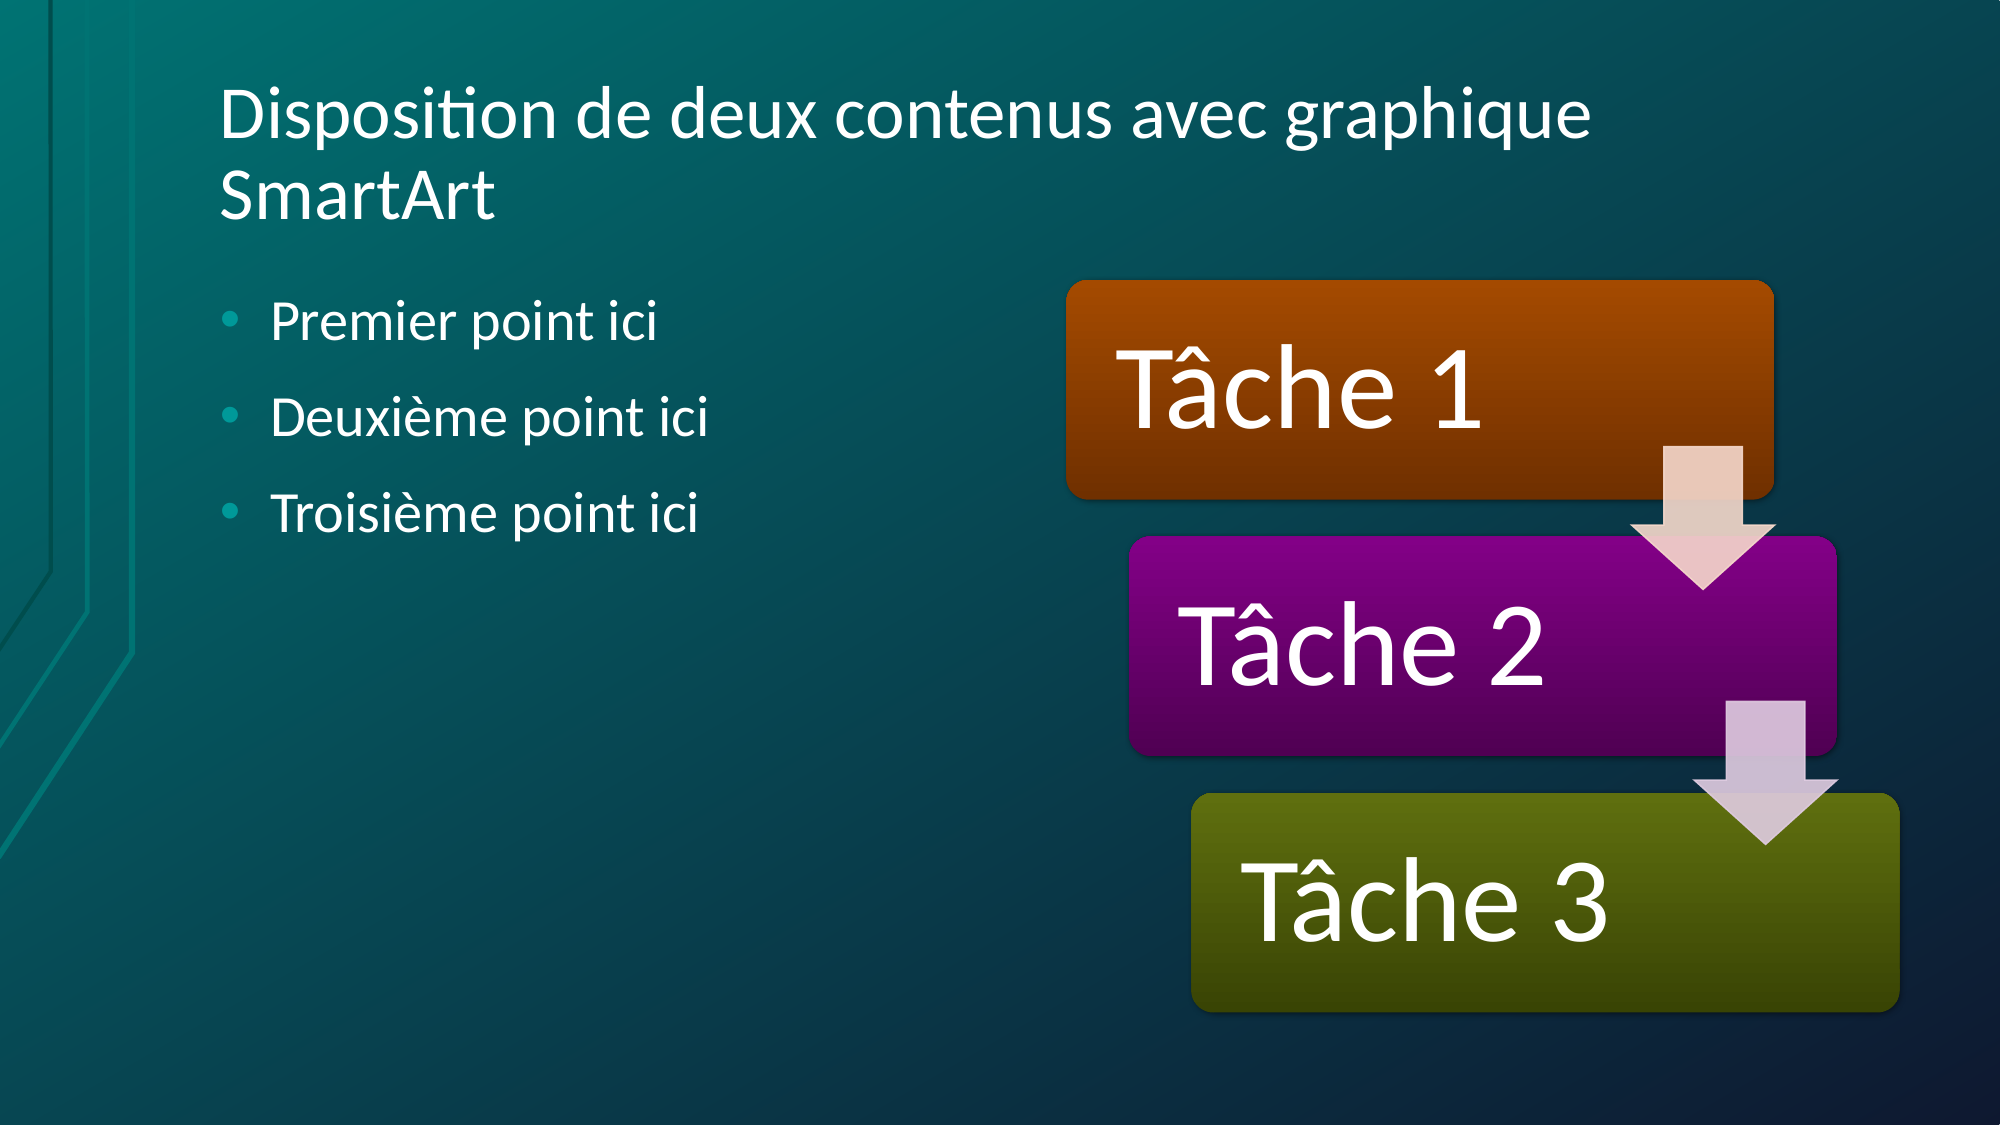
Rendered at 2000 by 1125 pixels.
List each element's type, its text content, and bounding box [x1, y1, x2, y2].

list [1066, 279, 1900, 1013]
title Disposition de deux contenus avec graphique SmartArt [199, 45, 1900, 246]
list Premier point ici Deuxième point ici Troisième point ici [199, 279, 1033, 1013]
